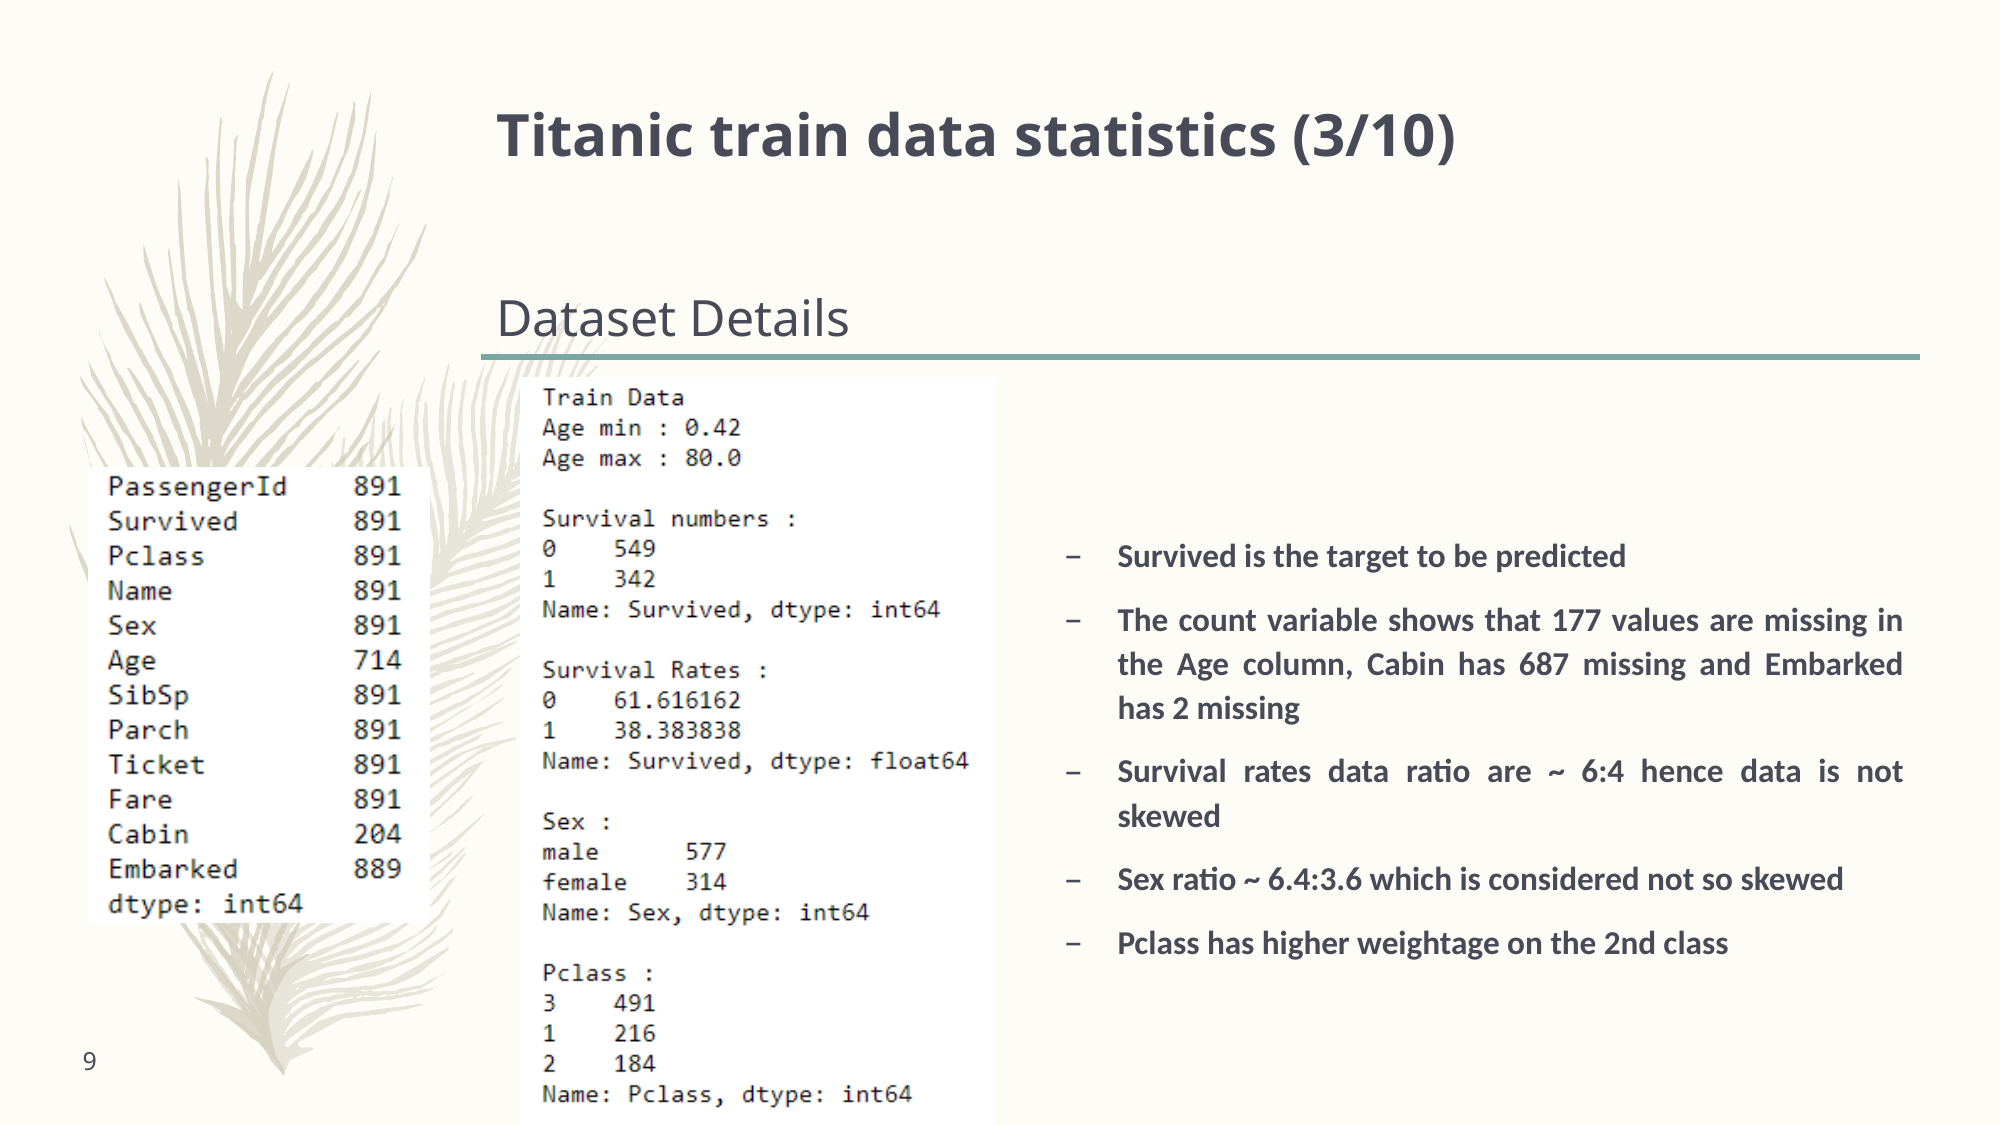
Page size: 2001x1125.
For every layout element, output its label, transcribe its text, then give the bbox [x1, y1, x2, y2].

footer 9 [25, 1032, 154, 1093]
picture [519, 377, 996, 1125]
list Survived is the target to be predicted The count variable shows that 177 values are missing in the Age column, Cabin has 687 missing and Embarked has 2 missing Survival rates data ratio are ~ 6:4 hence data is not skewed Sex ratio ~ 6.4:3.6 which is considered not so skewed Pclass has higher weightage on the 2nd class [1050, 522, 1920, 1005]
title Titanic train data statistics (3/10) Dataset Details [481, 93, 1920, 350]
picture [88, 467, 430, 923]
